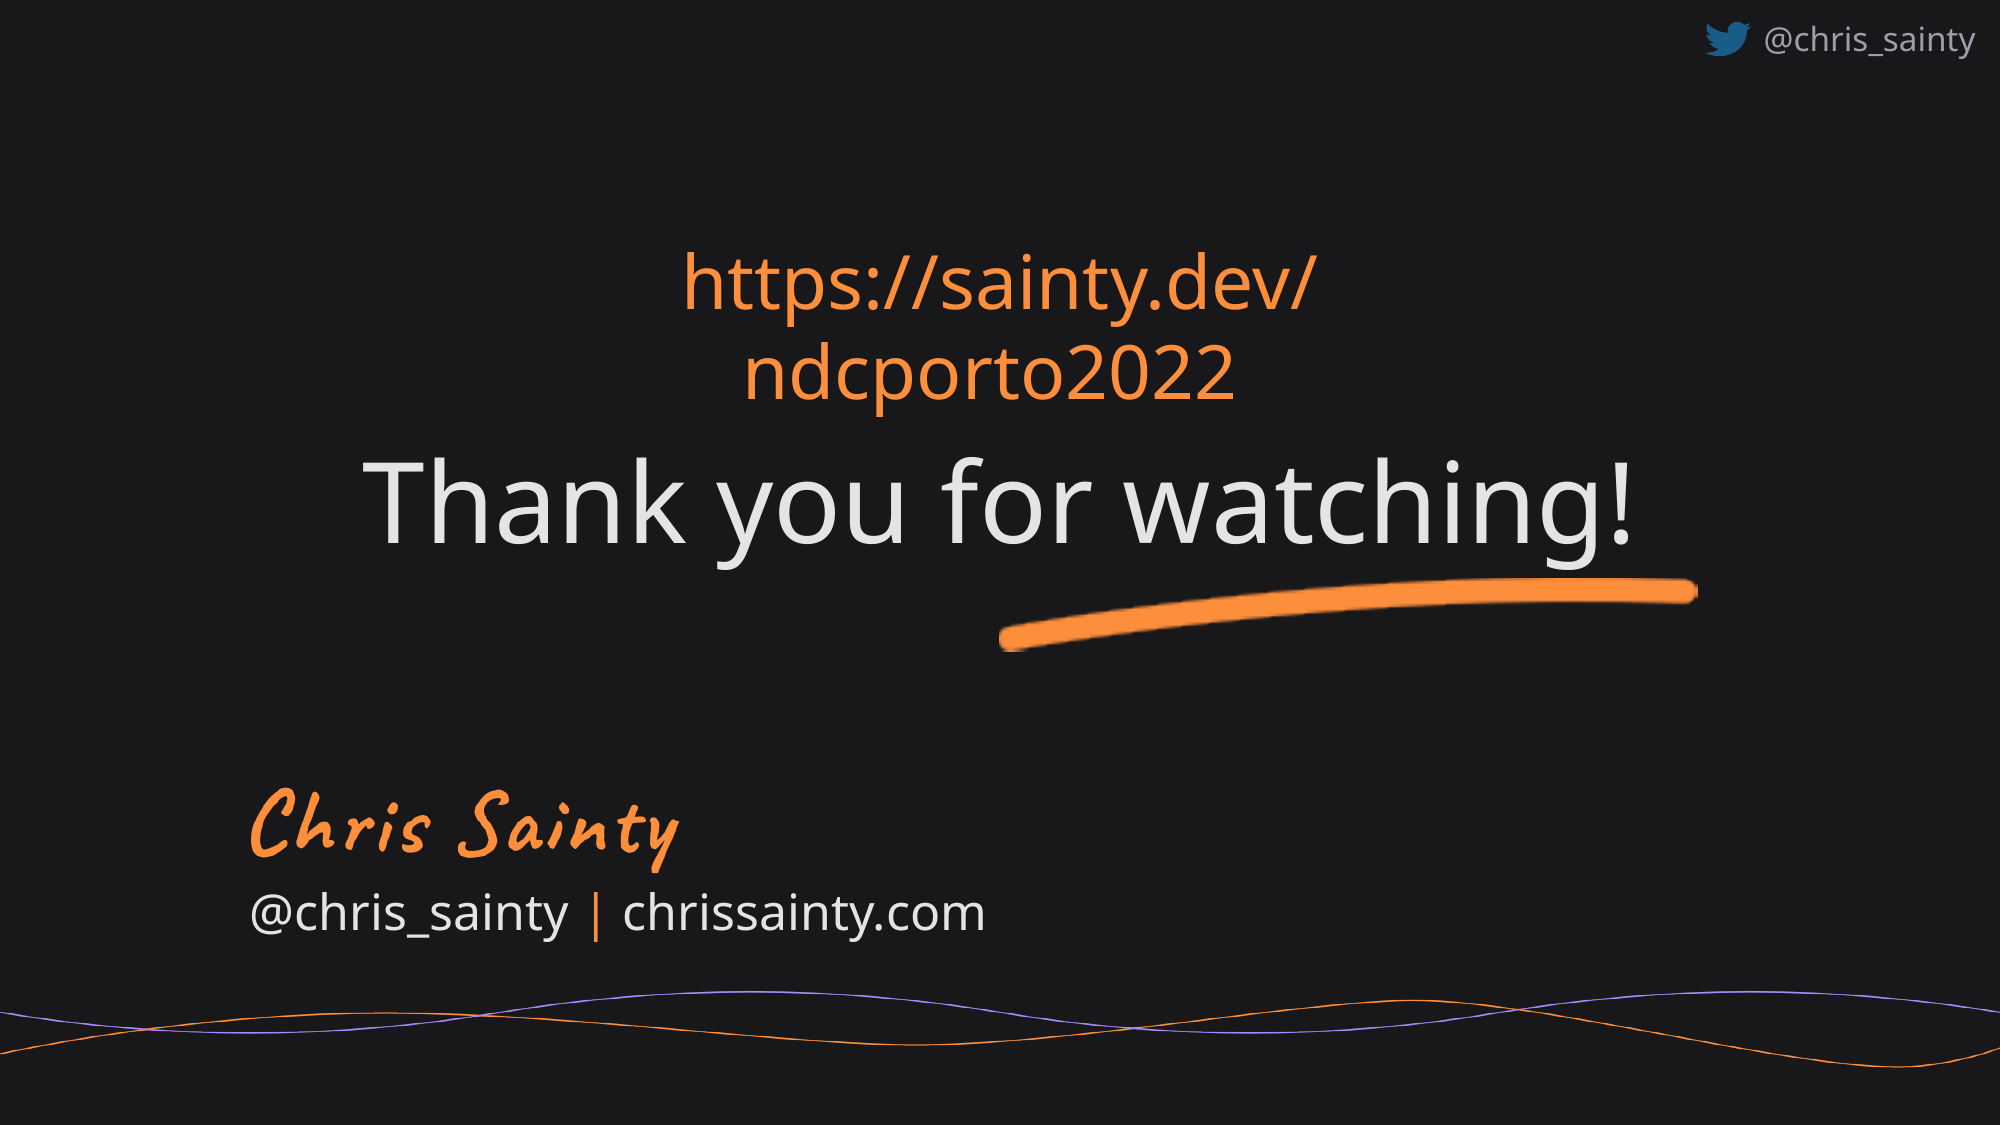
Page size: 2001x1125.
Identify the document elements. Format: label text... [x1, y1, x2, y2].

picture [999, 578, 1698, 652]
picture [1690, 5, 1766, 73]
picture [249, 787, 680, 874]
picture [0, 990, 2000, 1068]
text_box https://sainty.dev/ndcporto2022 [431, 227, 1569, 423]
title Thank you for watching! [249, 184, 1750, 576]
